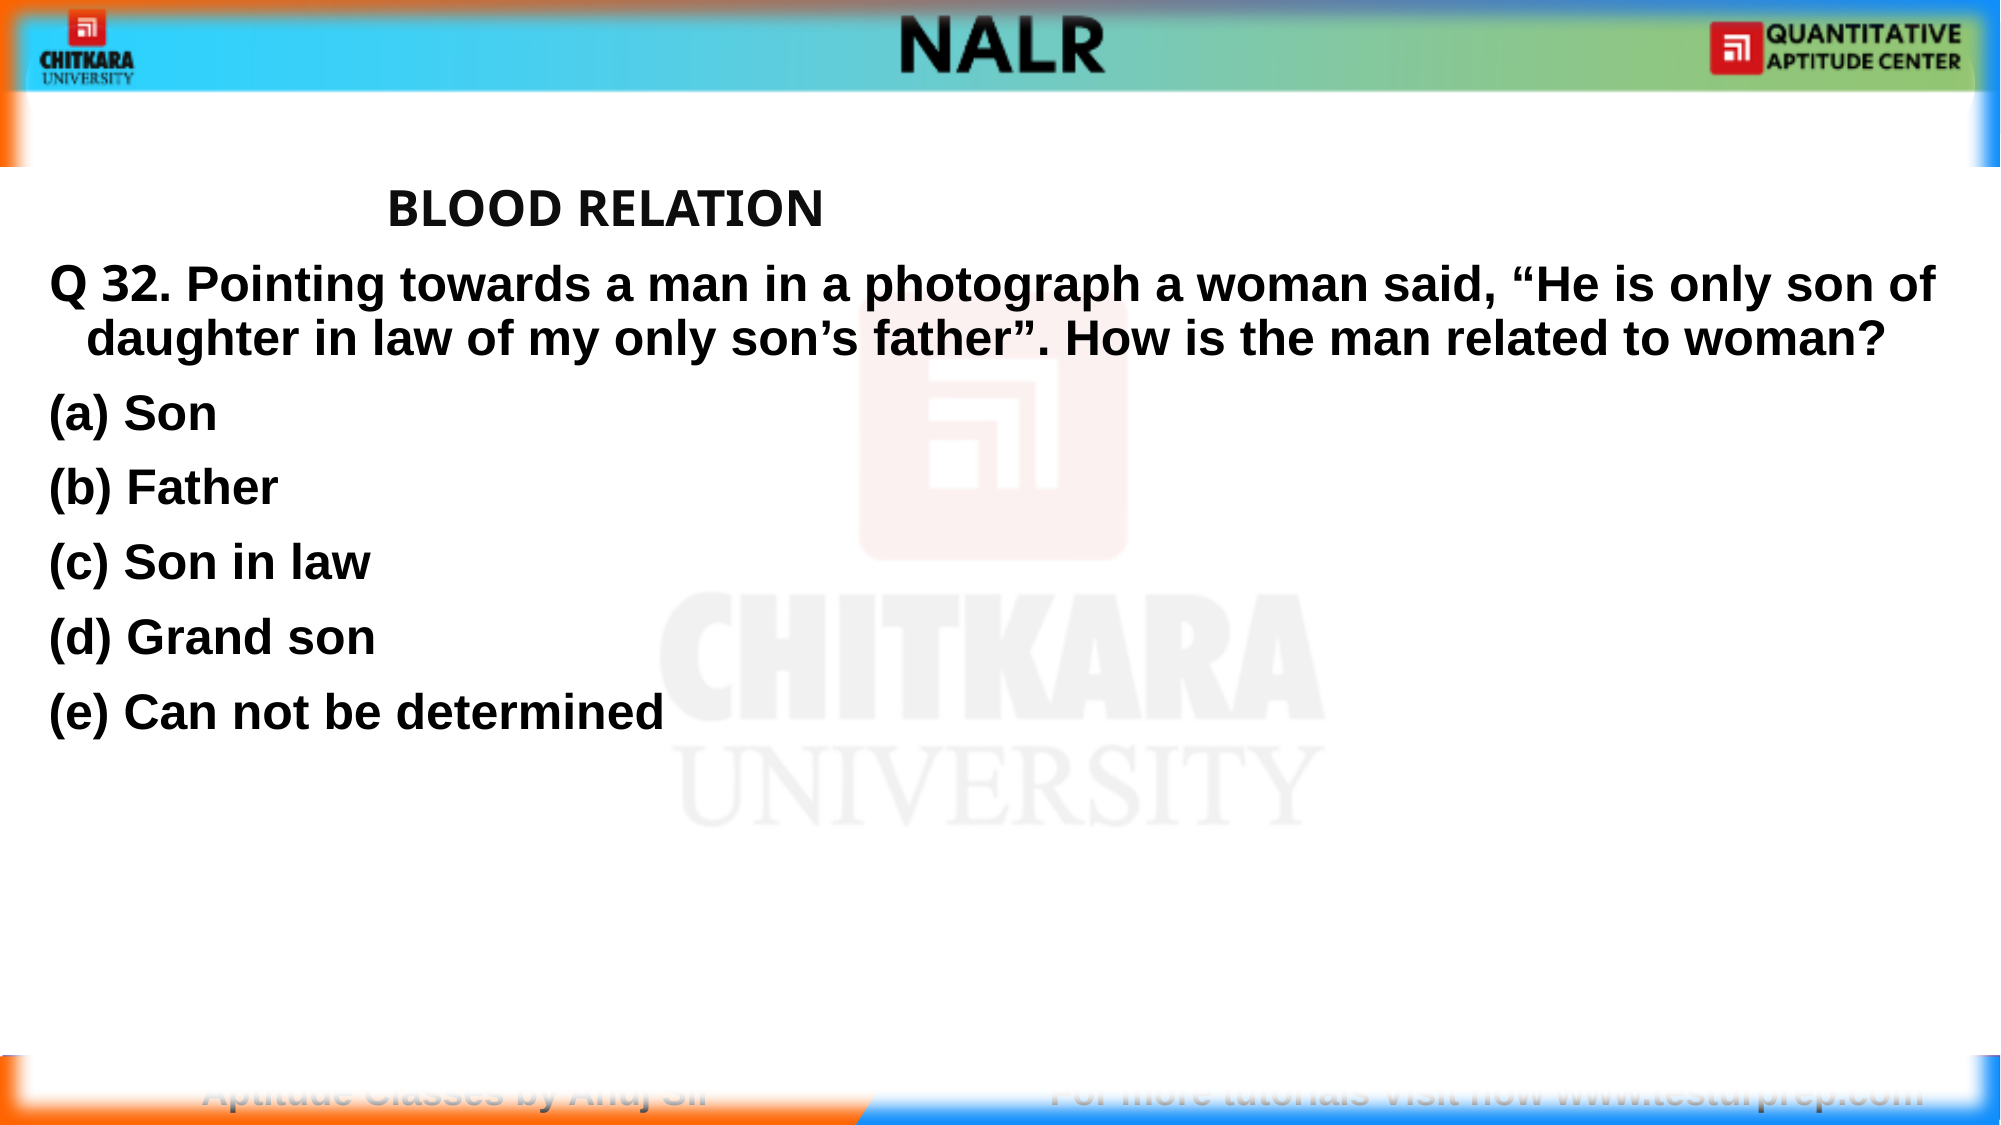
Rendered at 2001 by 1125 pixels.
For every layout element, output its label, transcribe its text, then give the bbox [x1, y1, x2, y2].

picture [0, 0, 2001, 1125]
title [41, 31, 1959, 142]
list BLOOD RELATION Q 32. Pointing towards a man in a photograph a woman said, “He is only son of daughter in law of my only son’s father”. How is the man related to woman? Son (b) Father (c) Son in law (d) Grand son (e) Can not be determined [33, 175, 1959, 1053]
